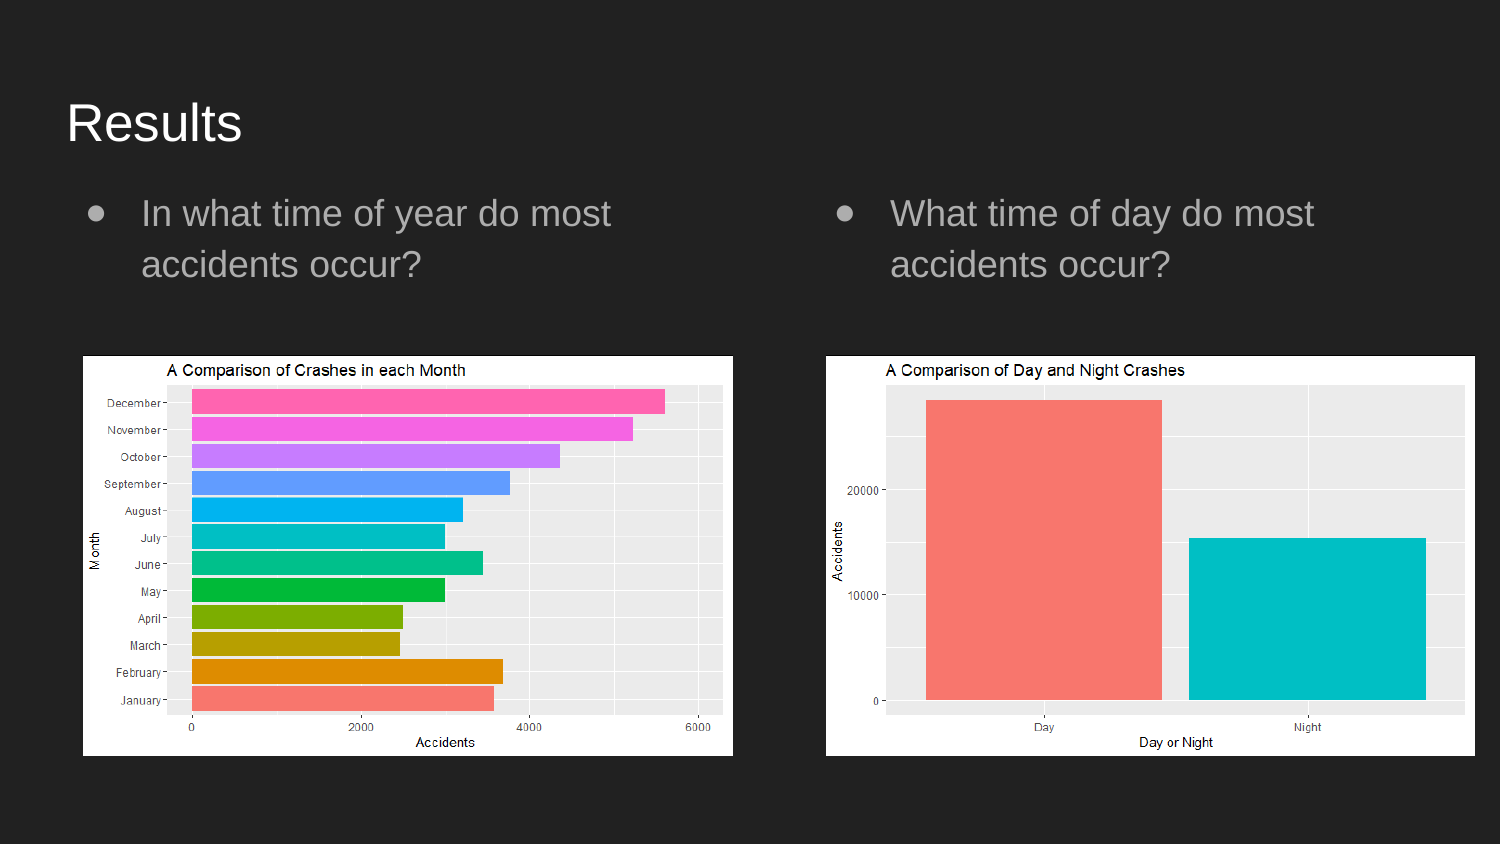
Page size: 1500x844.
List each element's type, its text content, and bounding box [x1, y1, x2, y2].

picture [825, 354, 1476, 756]
picture [83, 354, 733, 756]
title Results [51, 72, 1449, 167]
list In what time of year do most accidents occur? [51, 166, 700, 308]
list What time of day do most accidents occur? [799, 166, 1449, 308]
